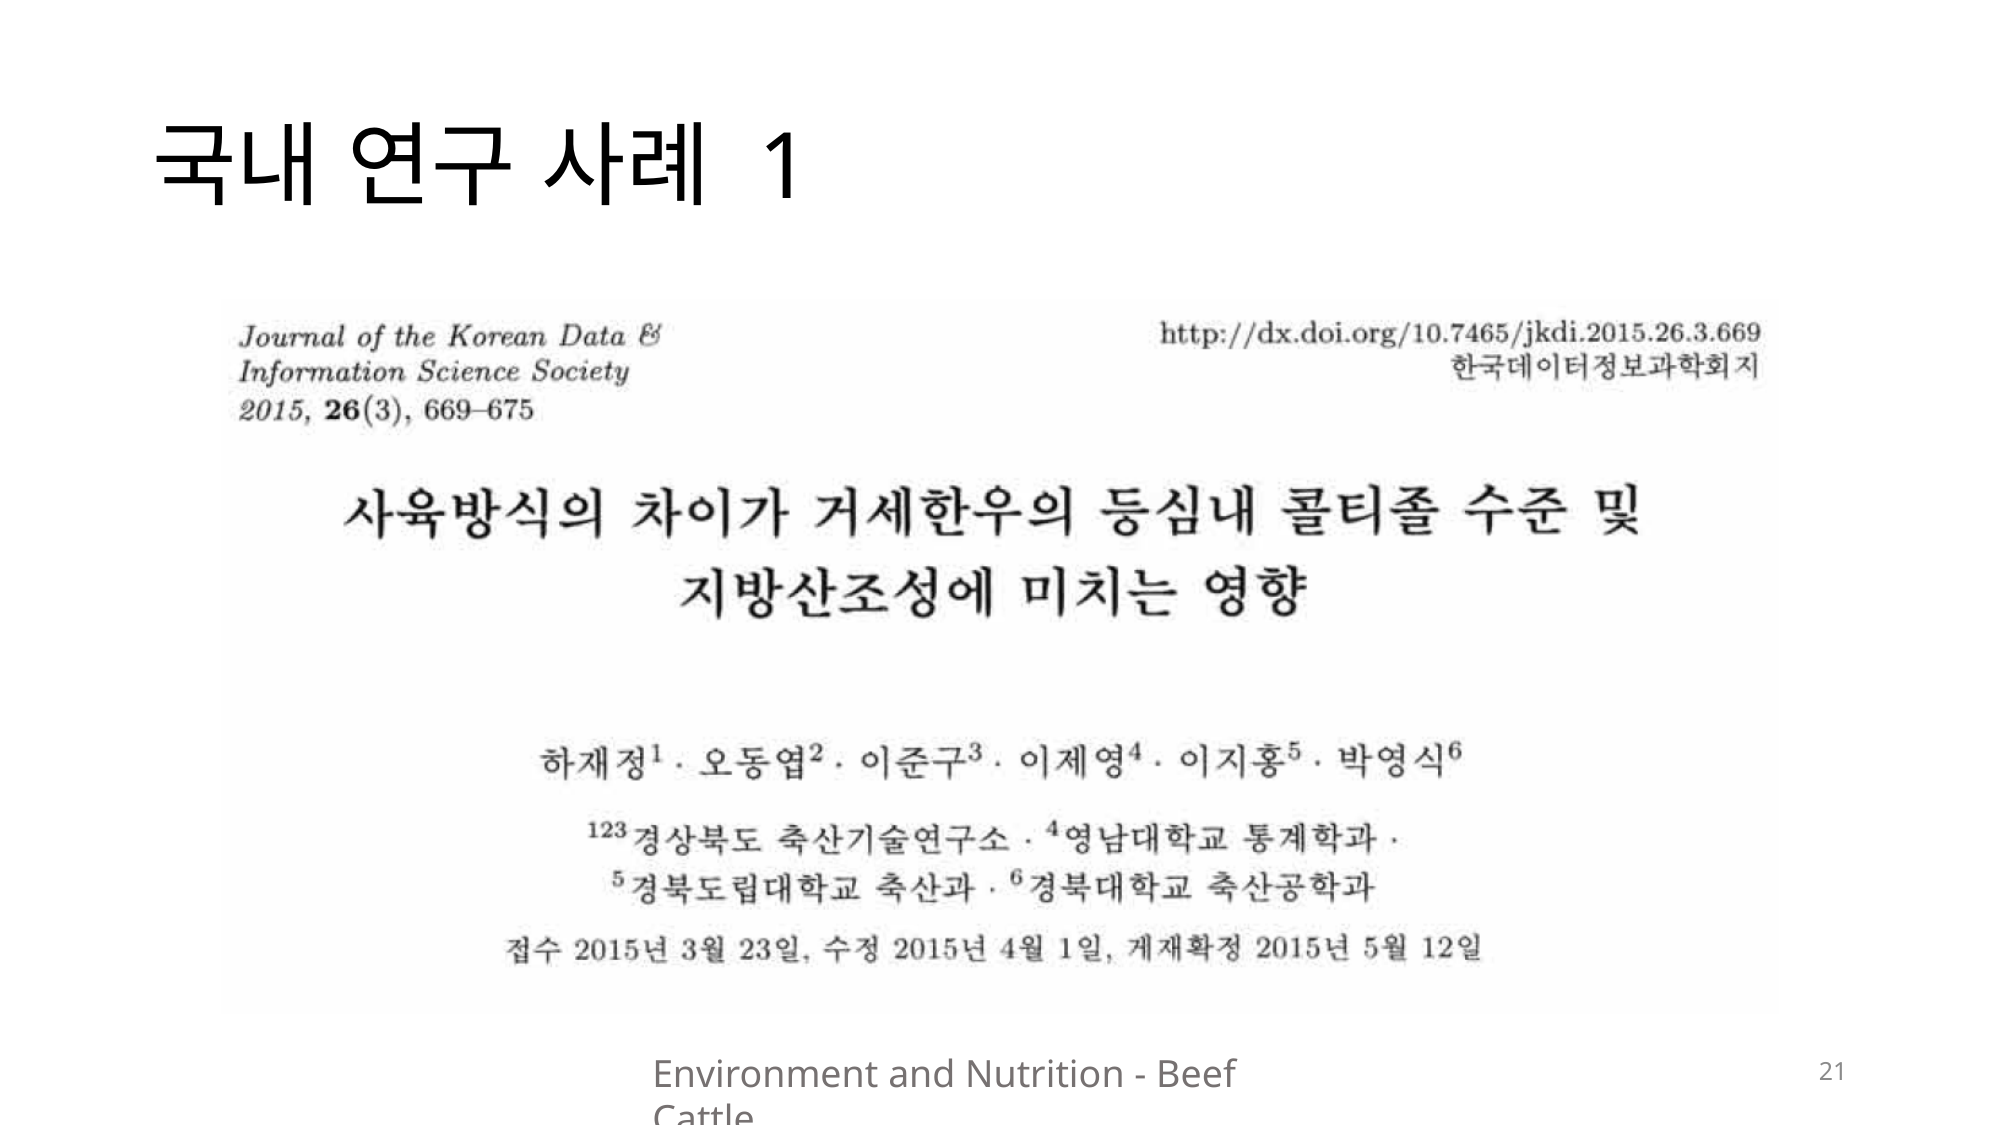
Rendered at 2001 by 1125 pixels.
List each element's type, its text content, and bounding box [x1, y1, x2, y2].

slide_number 21 [1412, 1042, 1863, 1103]
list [221, 299, 1779, 1014]
title 국내 연구 사례 1 [137, 59, 1863, 278]
text_box Environment and Nutrition - Beef Cattle [637, 1042, 1363, 1125]
